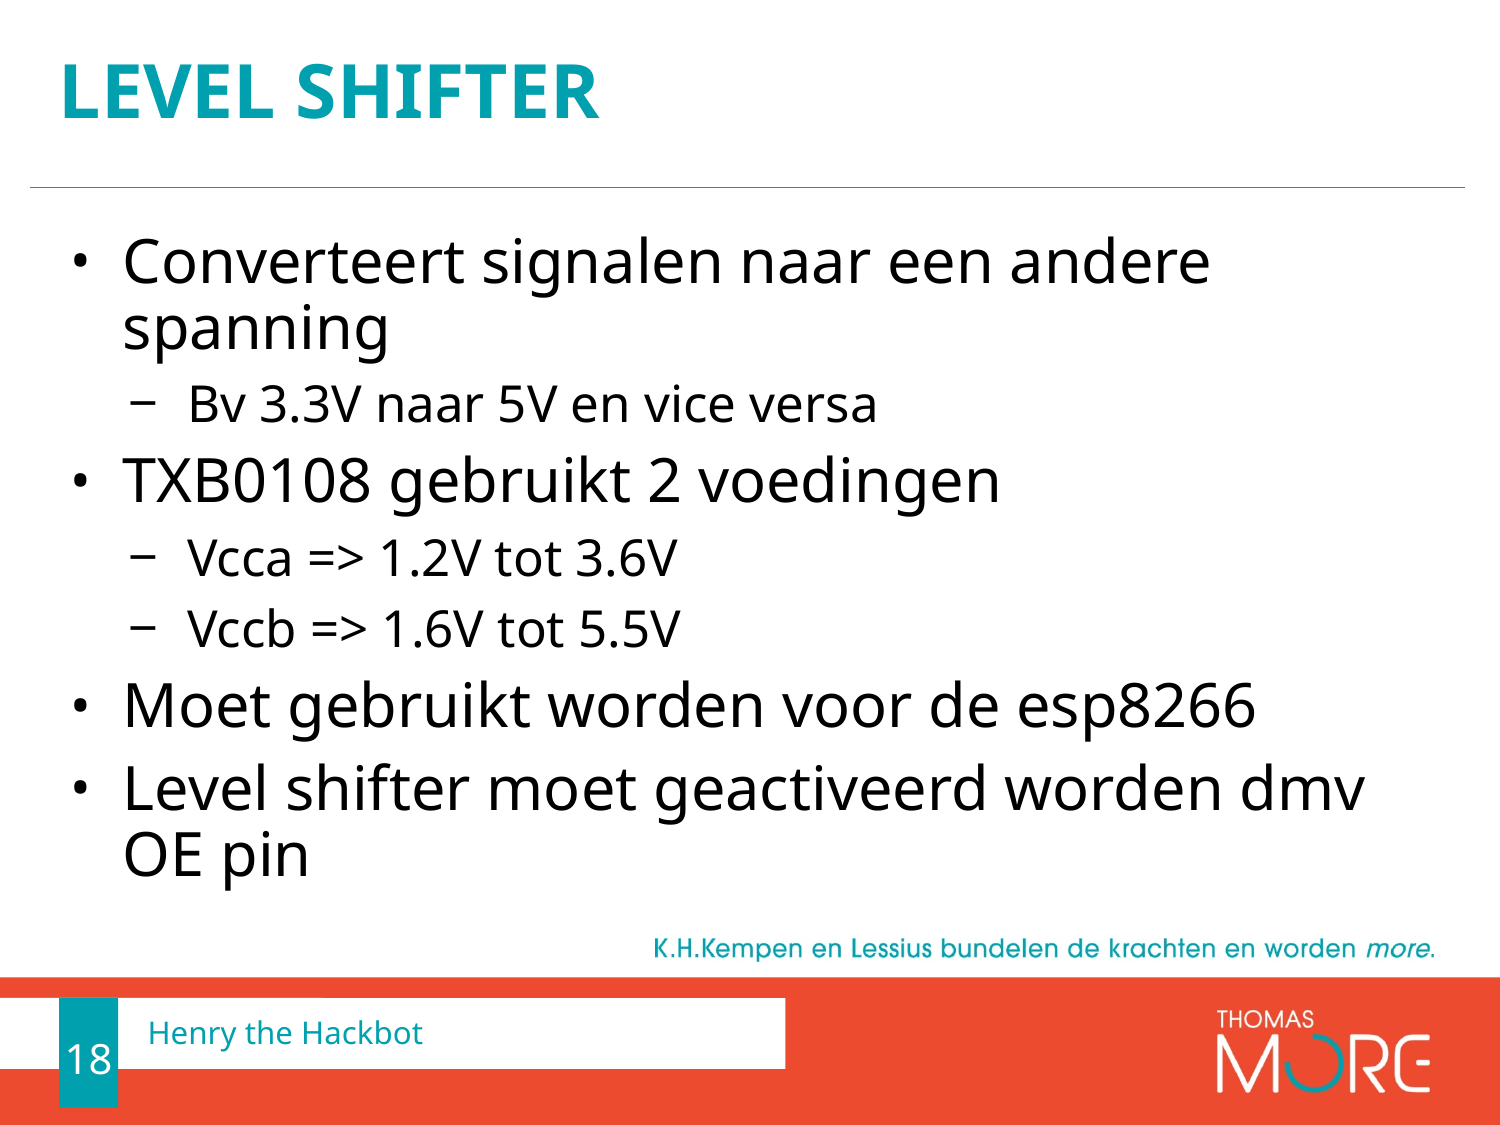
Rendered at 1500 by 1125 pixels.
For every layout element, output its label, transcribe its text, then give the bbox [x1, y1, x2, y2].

list Converteert signalen naar een andere spanning Bv 3.3V naar 5V en vice versa TXB0108 gebruikt 2 voedingen Vcca => 1.2V tot 3.6V Vccb => 1.6V tot 5.5V Moet gebruikt worden voor de esp8266 Level shifter moet geactiveerd worden dmv OE pin [0, 188, 1500, 916]
slide_number 18 [59, 998, 119, 1108]
footer Henry the Hackbot [123, 998, 786, 1069]
picture [655, 938, 1434, 962]
title Level shifter [0, 0, 1500, 188]
picture [1187, 980, 1459, 1122]
